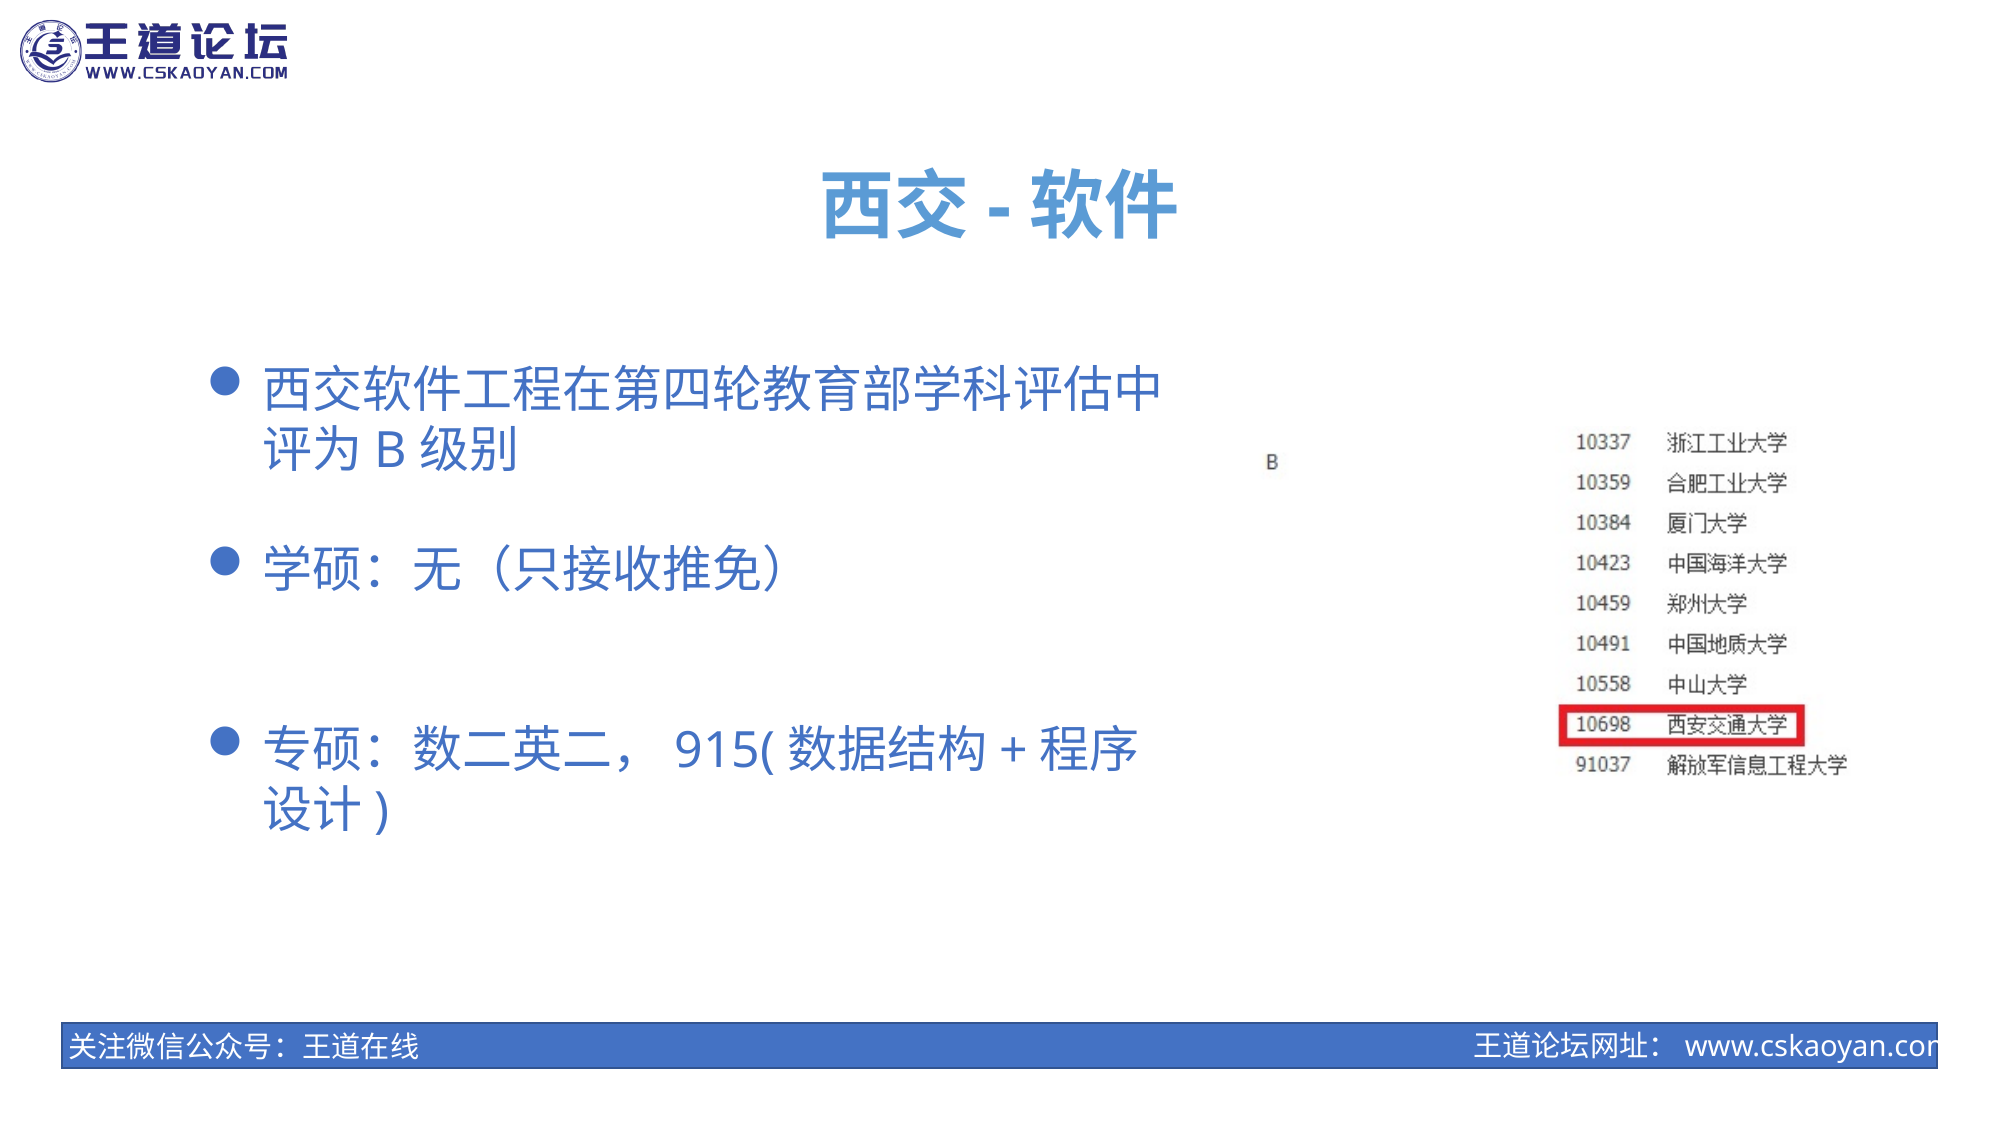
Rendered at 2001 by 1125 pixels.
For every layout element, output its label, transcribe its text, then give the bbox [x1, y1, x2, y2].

text_box 关注微信公众号：王道在线 [53, 1021, 608, 1071]
text_box 西交软件工程在第四轮教育部学科评估中评为B级别 学硕：无（只接收推免） 专硕：数二英二，915(数据结构+程序设计) [191, 260, 1187, 846]
picture [14, 14, 291, 88]
text_box 西交-软件 [805, 150, 1195, 256]
picture [1181, 426, 1857, 782]
text_box 王道论坛网址：www.cskaoyan.com [1458, 1020, 2000, 1070]
text_box [608, 1022, 1458, 1069]
